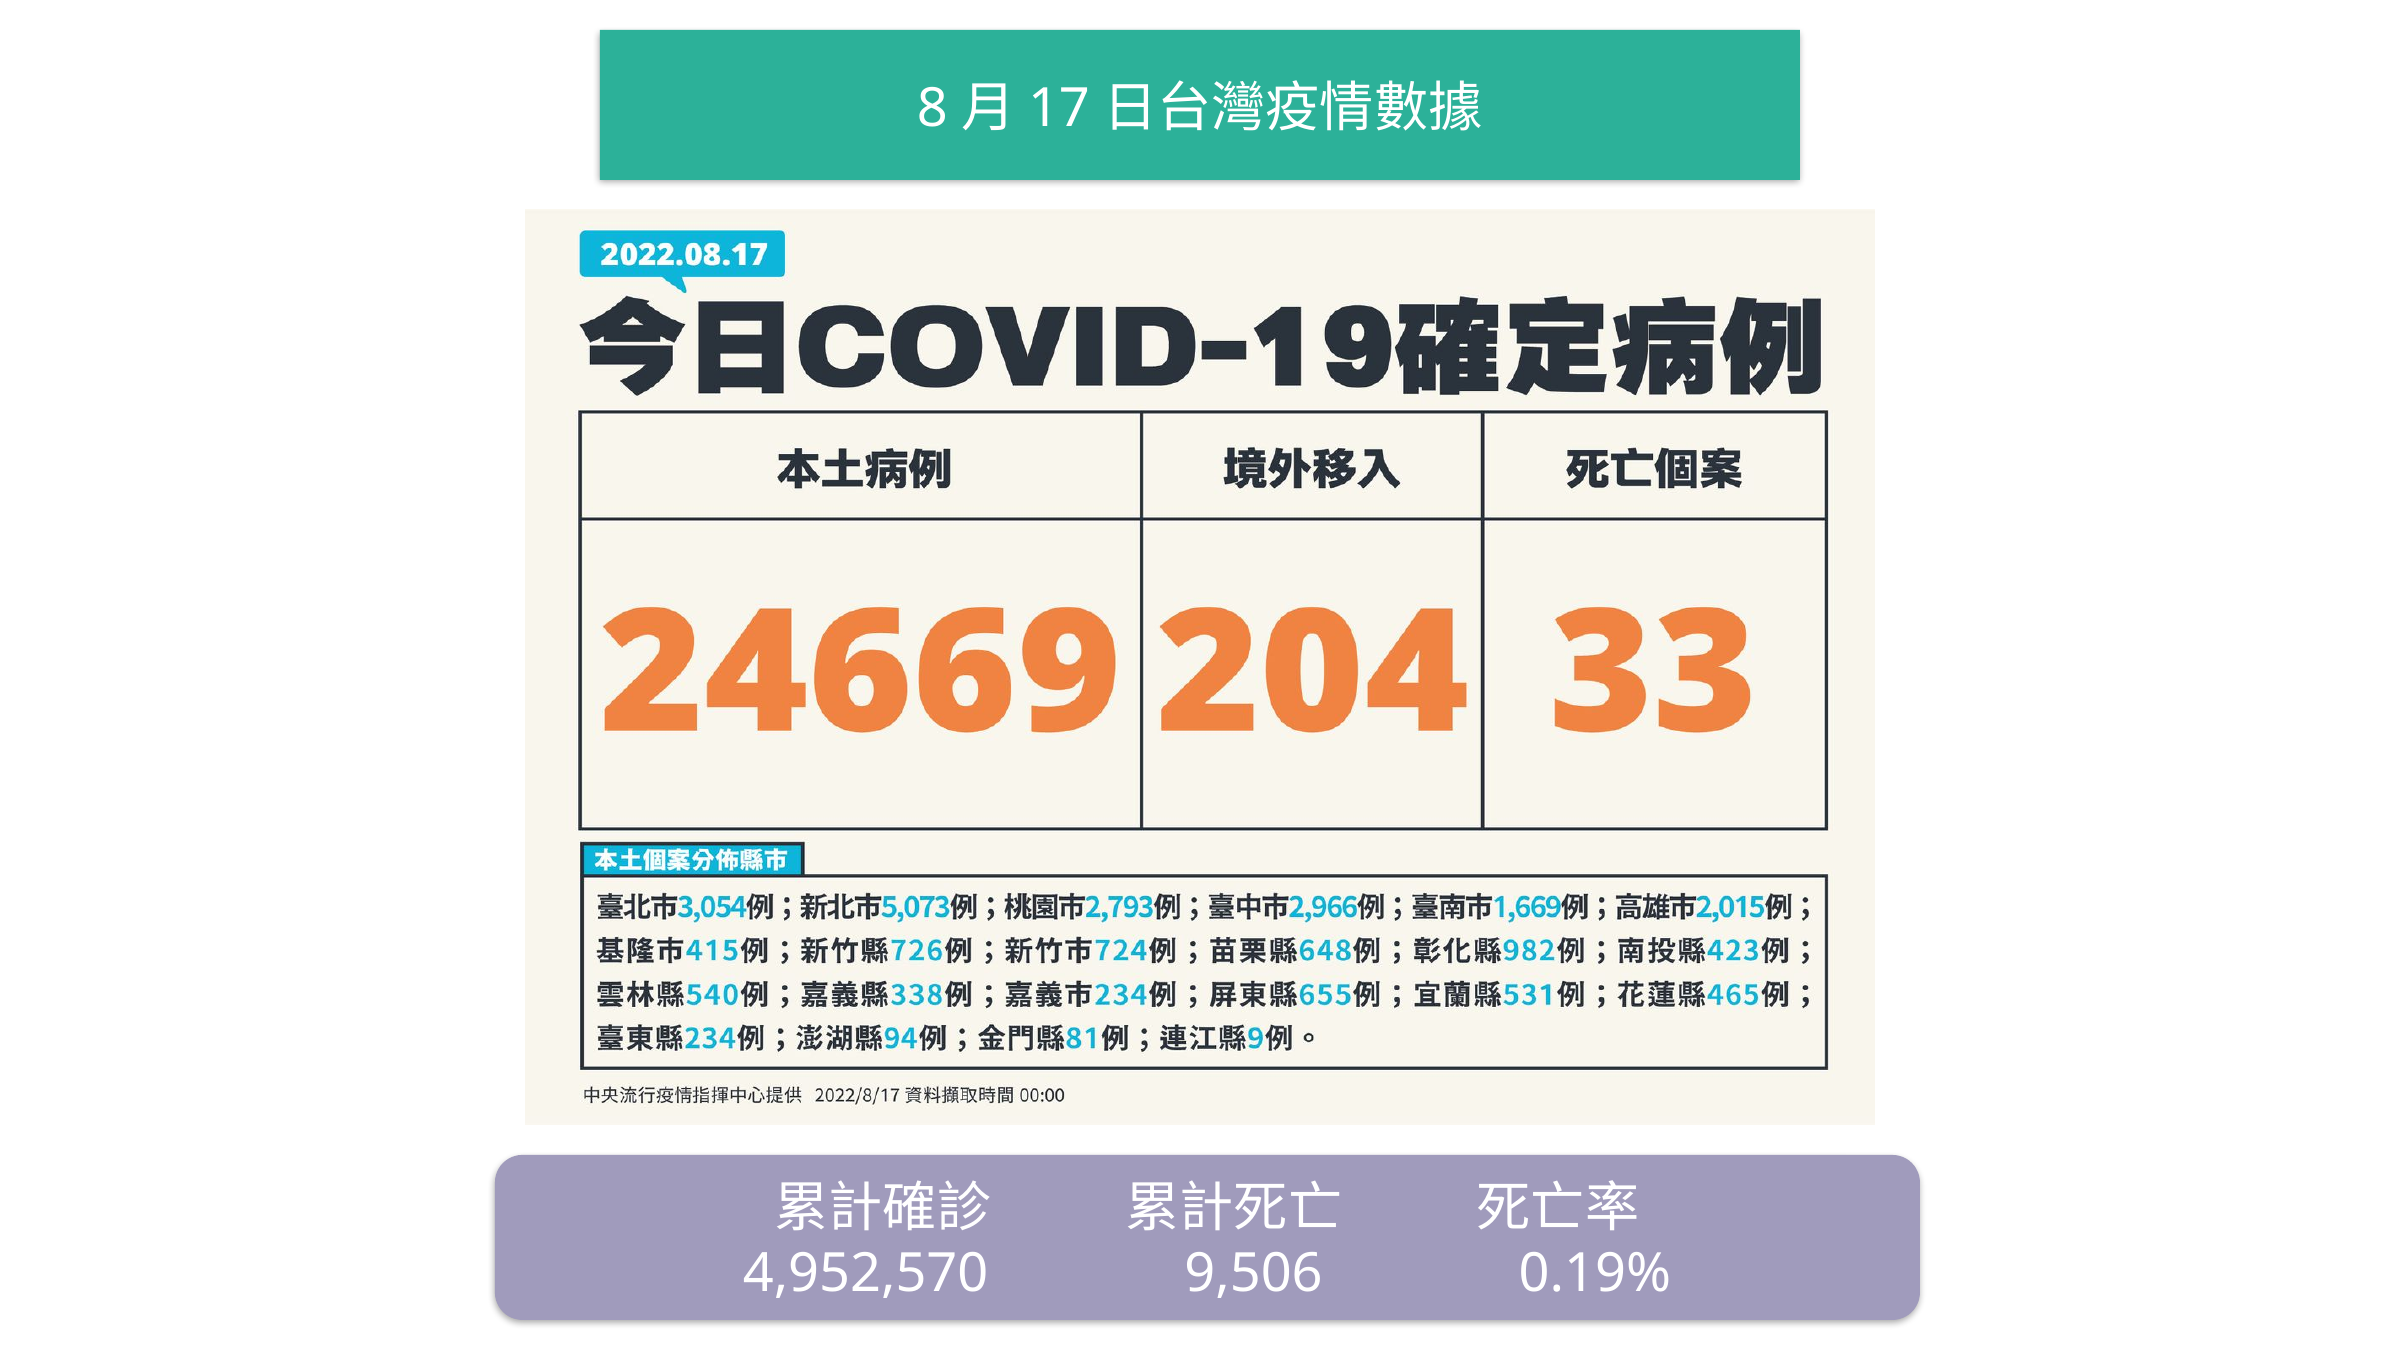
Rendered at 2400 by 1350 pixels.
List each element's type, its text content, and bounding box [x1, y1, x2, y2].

text_box 累計確診 累計死亡 死亡率 4,952,570 9,506 0.19% [494, 1154, 1921, 1321]
picture [524, 209, 1876, 1126]
text_box 8月17日台灣疫情數據 [599, 29, 1801, 181]
